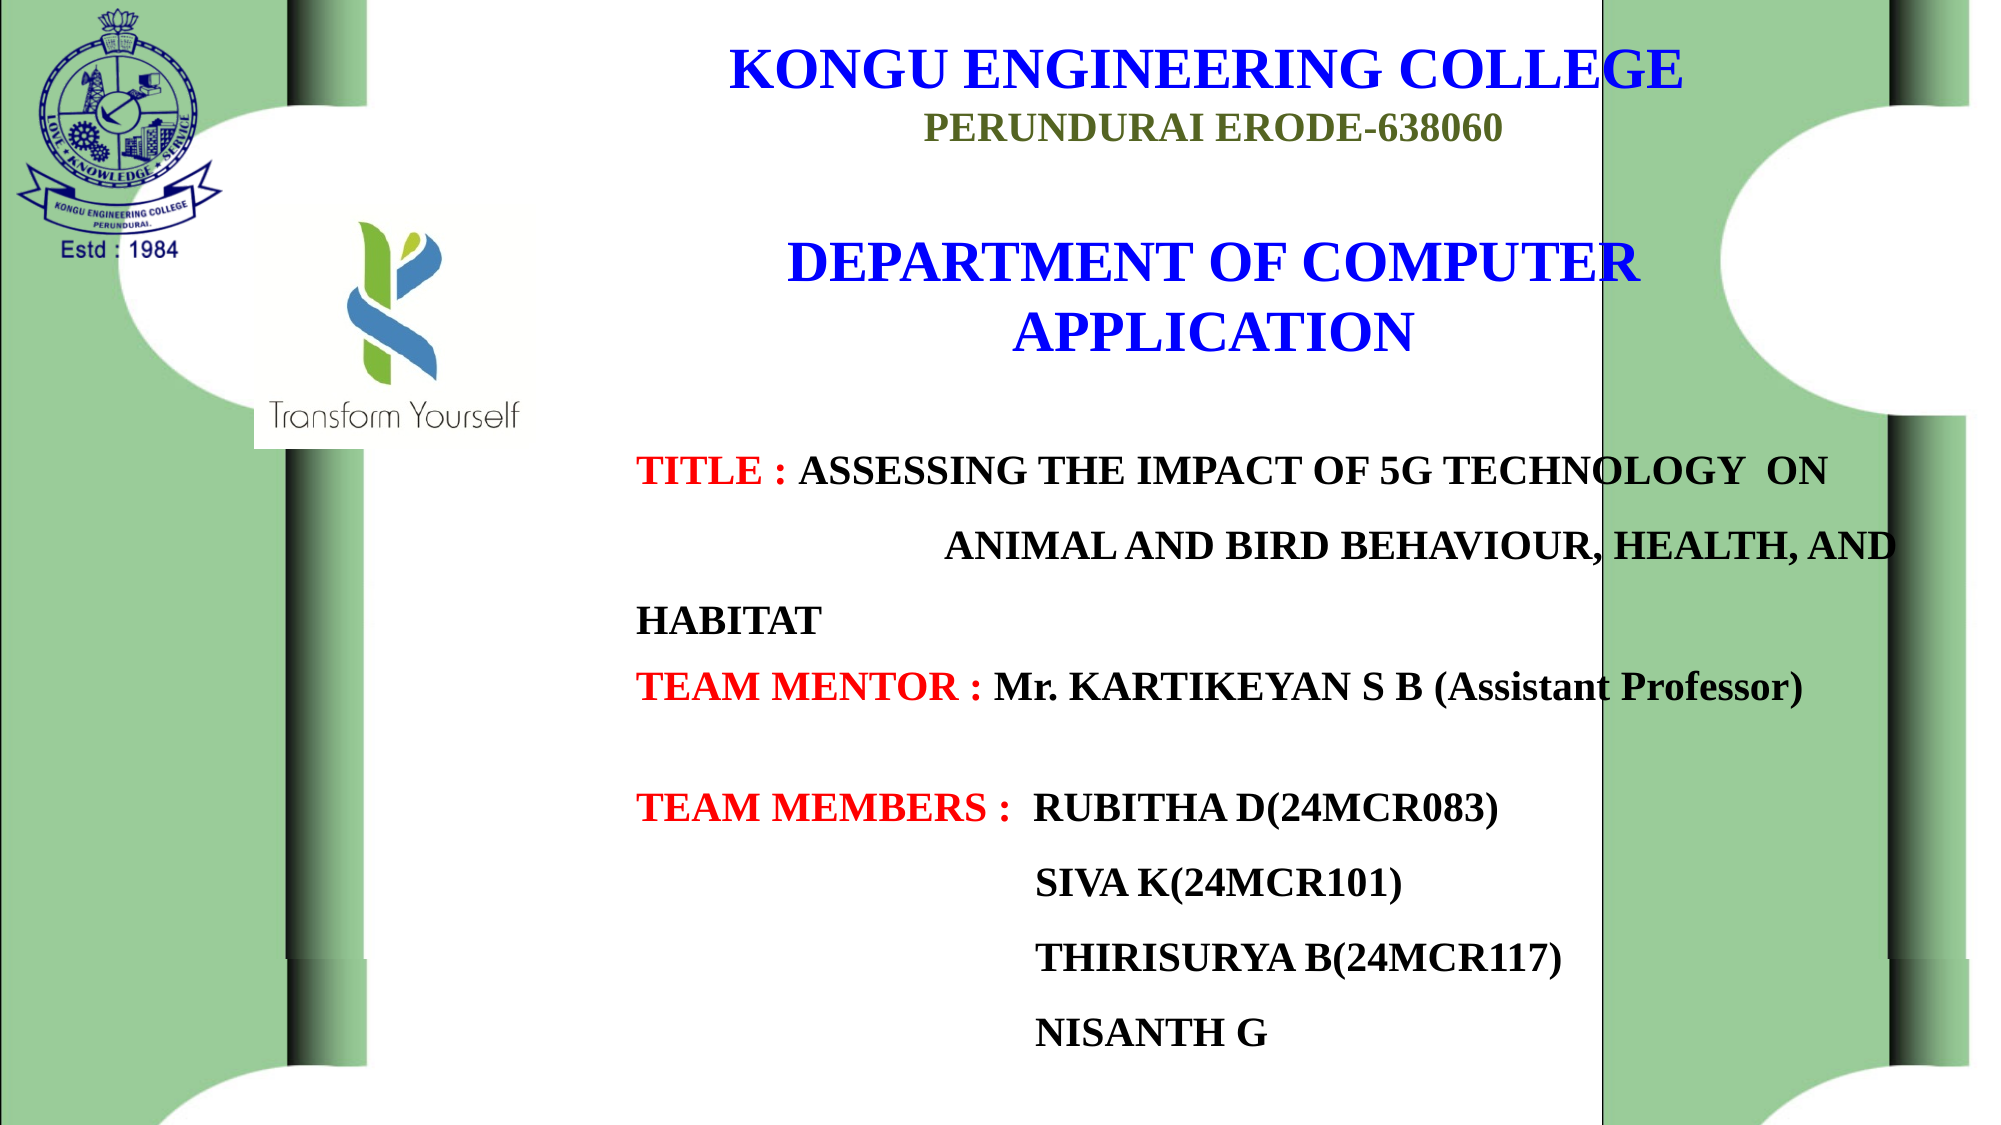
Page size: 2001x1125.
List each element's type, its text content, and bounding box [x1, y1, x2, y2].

text_box TITLE : ASSESSING THE IMPACT OF 5G TECHNOLOGY ON ANIMAL AND BIRD BEHAVIOUR, HEALTH, AND HABITAT [621, 410, 1983, 651]
text_box TEAM MENTOR : Mr. KARTIKEYAN S B (Assistant Professor) [621, 626, 1861, 716]
text_box TEAM MEMBERS : RUBITHA D(24MCR083) SIVA K(24MCR101) THIRISURYA B(24MCR117) NISANTH G [621, 747, 1861, 1125]
picture [0, 0, 2001, 1125]
text_box KONGU ENGINEERING COLLEGE PERUNDURAI ERODE-638060 DEPARTMENT OF COMPUTER APPLICATION [712, 22, 1715, 371]
